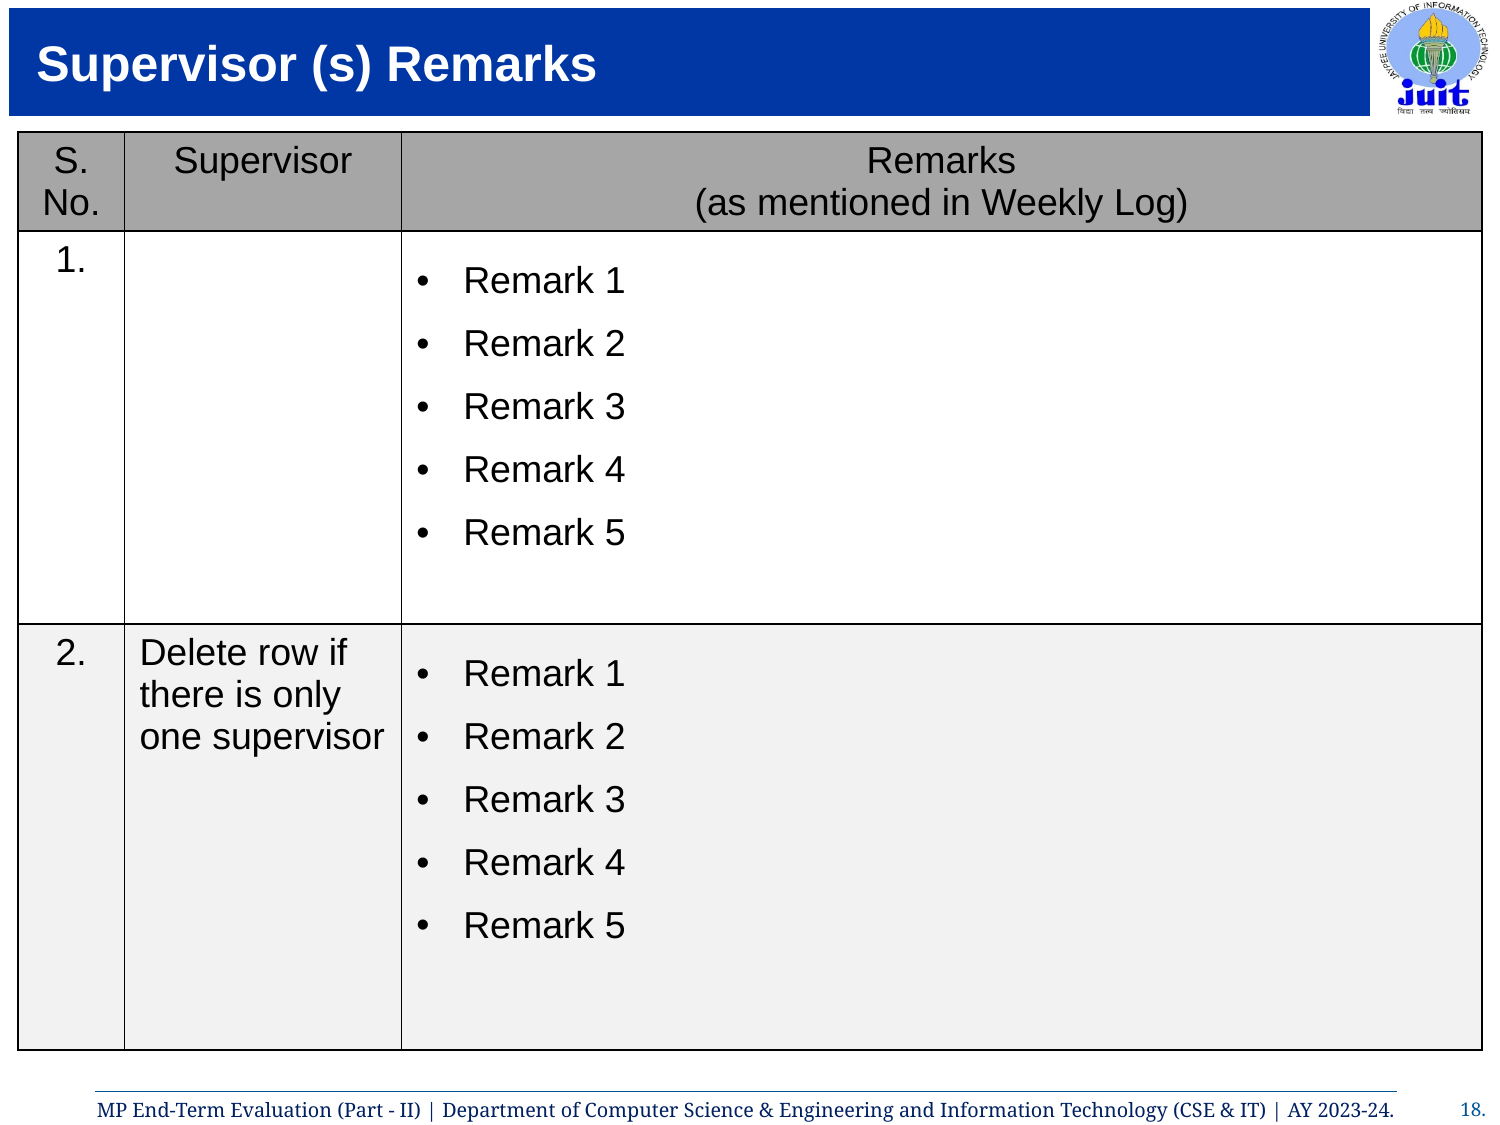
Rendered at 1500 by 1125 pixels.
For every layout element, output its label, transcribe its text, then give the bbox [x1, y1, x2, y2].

table_cell 2. [19, 625, 124, 1049]
title Supervisor (s) Remarks [4, 2, 1375, 121]
picture [1375, 2, 1500, 114]
table_cell [125, 232, 401, 623]
table_header S. No. [19, 133, 124, 230]
table_cell Remark 1 Remark 2 Remark 3 Remark 4 Remark 5 [402, 232, 1481, 623]
table_cell 1. [19, 232, 124, 623]
table_header Remarks (as mentioned in Weekly Log) [402, 133, 1481, 230]
text_box [12, 131, 1482, 1110]
table_cell Remark 1 Remark 2 Remark 3 Remark 4 Remark 5 [402, 625, 1481, 1049]
table_cell Delete row if there is only one supervisor [125, 625, 401, 1049]
table_header Supervisor [125, 133, 401, 230]
